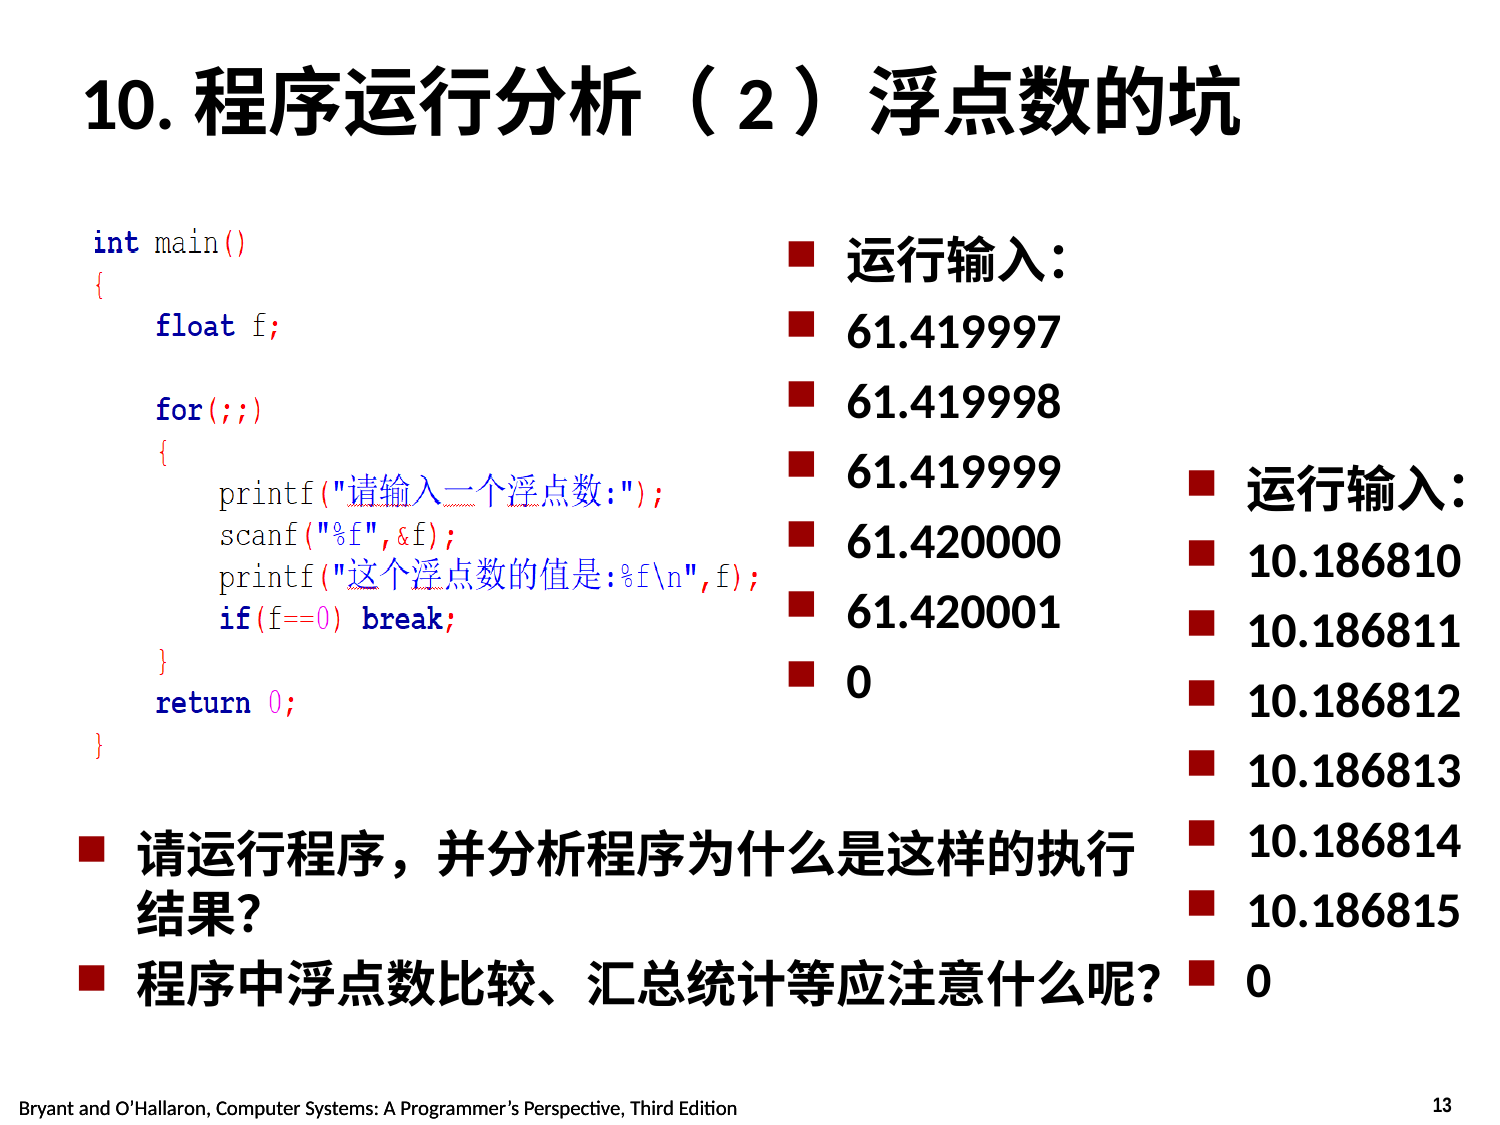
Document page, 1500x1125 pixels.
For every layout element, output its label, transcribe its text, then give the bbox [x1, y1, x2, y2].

picture [94, 212, 788, 780]
list 请运行程序，并分析程序为什么是这样的执行结果？ 程序中浮点数比较、汇总统计等应注意什么呢？ [64, 815, 1178, 1054]
list 运行输入： 61.419997 61.419998 61.419999 61.420000 61.420001 0 [791, 220, 1201, 771]
title 10.程序运行分析（2）浮点数的坑 [64, 37, 1500, 163]
list 运行输入： 10.186810 10.186811 10.186812 10.186813 10.186814 10.186815 0 [1174, 449, 1488, 1001]
